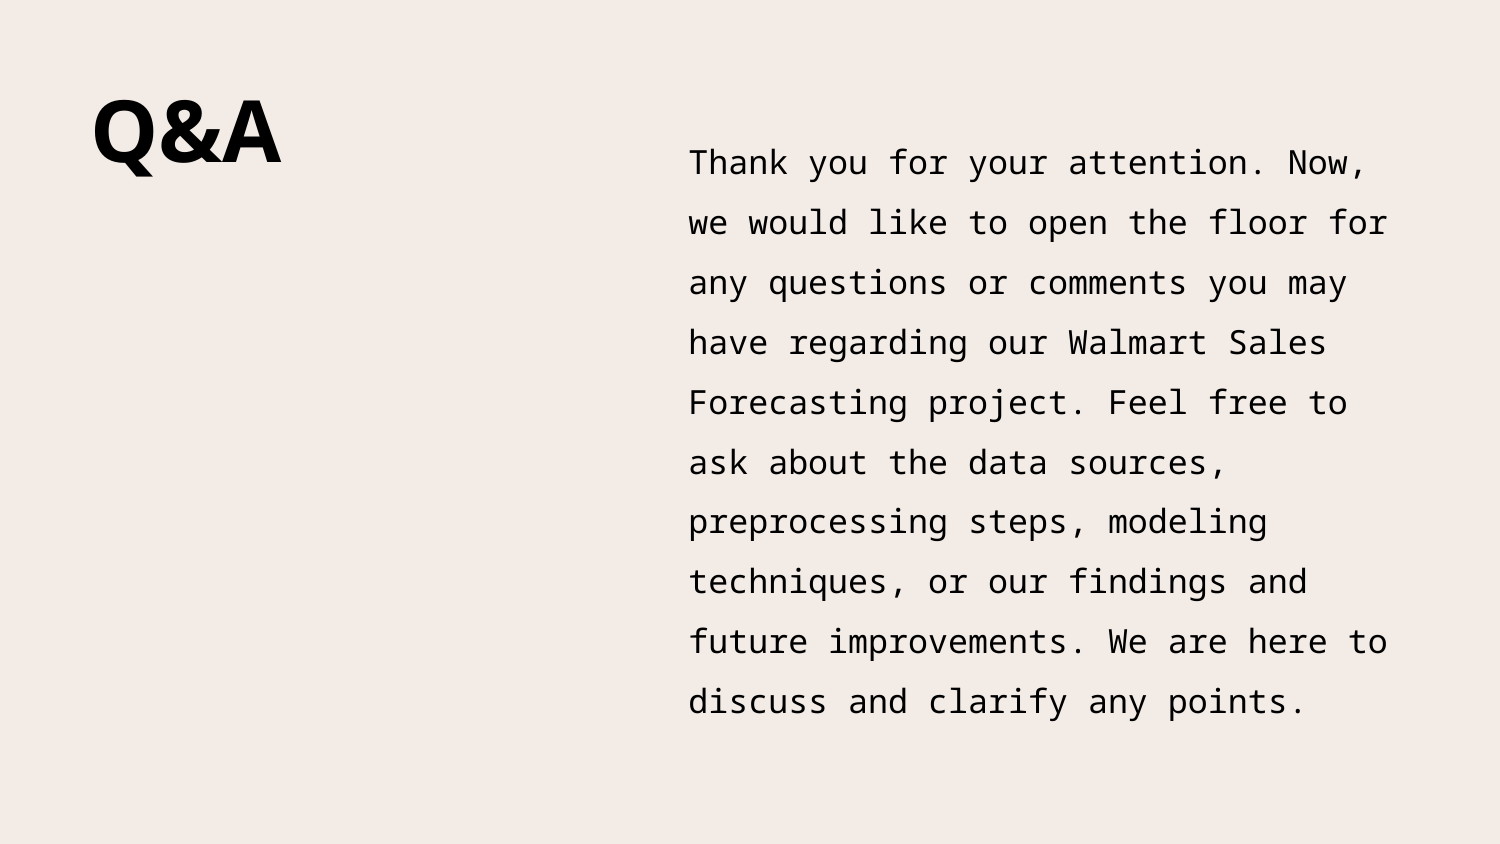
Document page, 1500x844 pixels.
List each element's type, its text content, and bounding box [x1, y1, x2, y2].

title Q&A [75, 72, 525, 451]
text_box Thank you for your attention. Now, we would like to open the floor for any questions or comments you may have regarding our Walmart Sales Forecasting project. Feel free to ask about the data sources, preprocessing steps, modeling techniques, or our findings and future improvements. We are here to discuss and clarify any points. [673, 72, 1406, 769]
